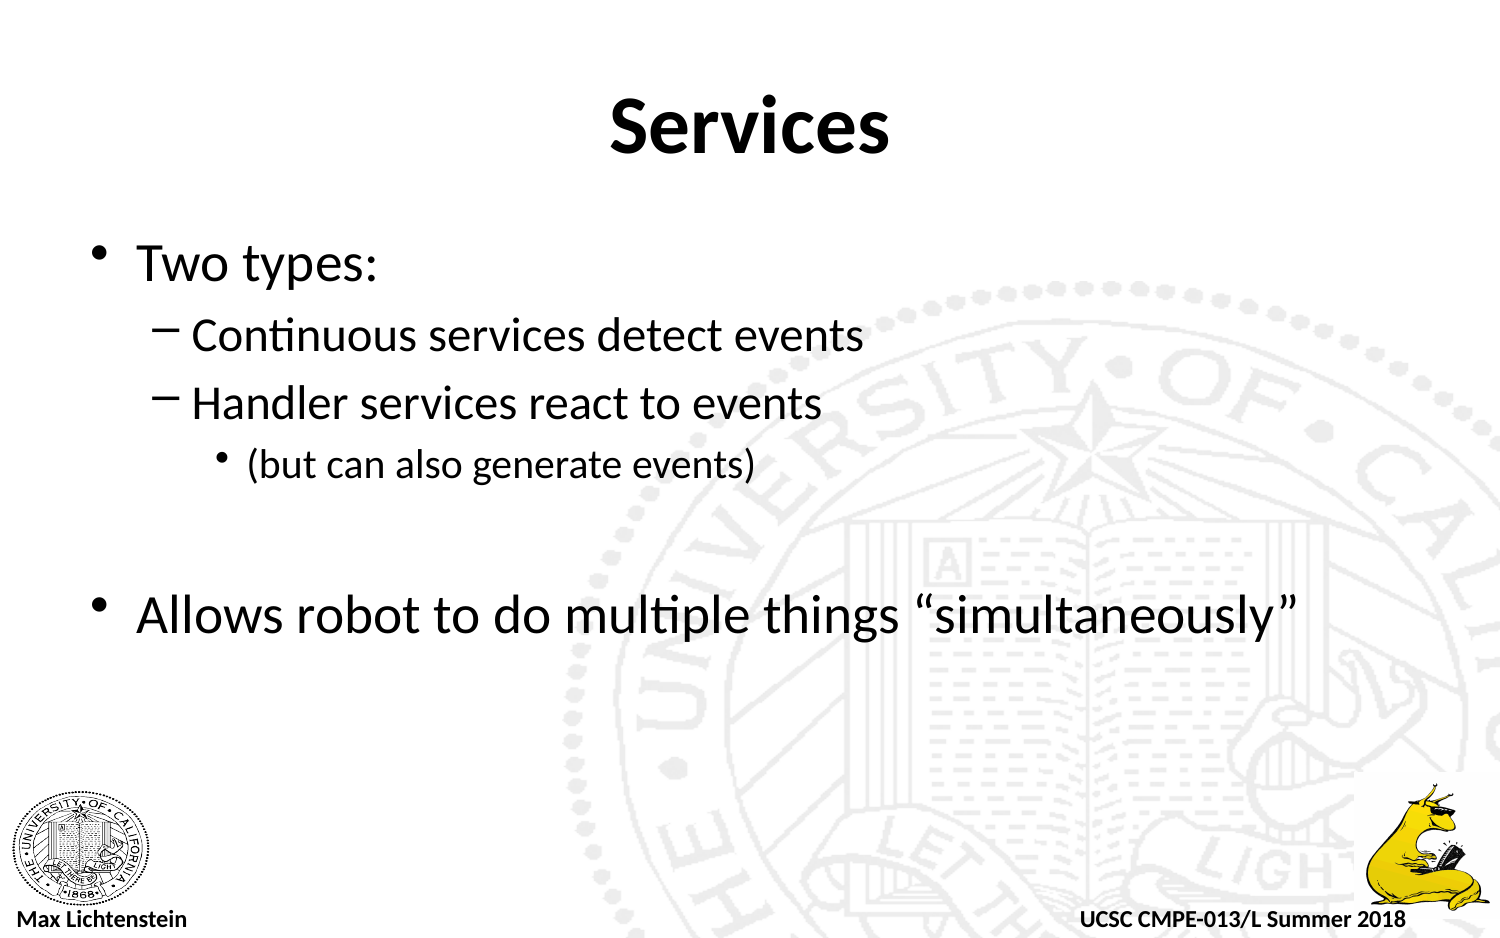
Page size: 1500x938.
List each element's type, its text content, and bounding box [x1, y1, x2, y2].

title Services [0, 42, 1500, 199]
picture [12, 791, 150, 906]
list Two types: Continuous services detect events Handler services react to events (but can also generate events) Allows robot to do multiple things “simultaneously” [74, 218, 1426, 838]
picture [562, 281, 1500, 938]
